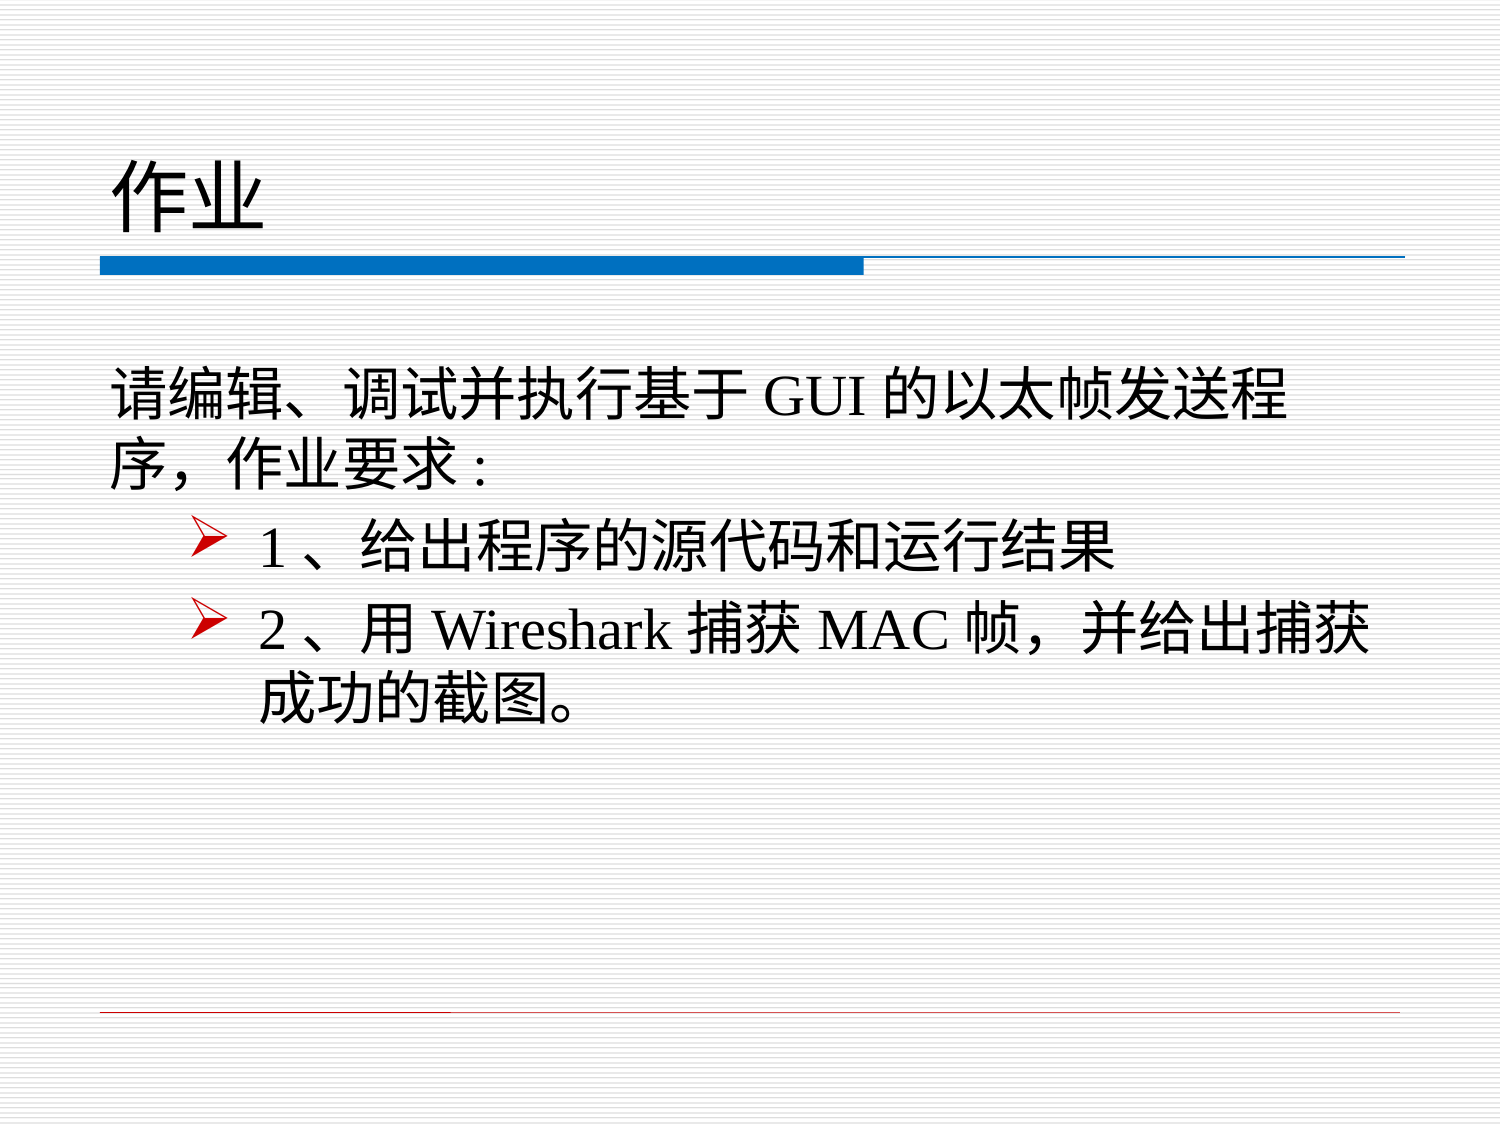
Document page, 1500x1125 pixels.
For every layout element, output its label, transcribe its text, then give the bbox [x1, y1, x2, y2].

picture [0, 0, 1500, 1125]
title 作业 [94, 50, 1407, 250]
list 请编辑、调试并执行基于GUI的以太帧发送程序，作业要求: 1、给出程序的源代码和运行结果 2、用Wireshark捕获MAC帧，并给出捕获成功的截图。 [94, 350, 1407, 1050]
